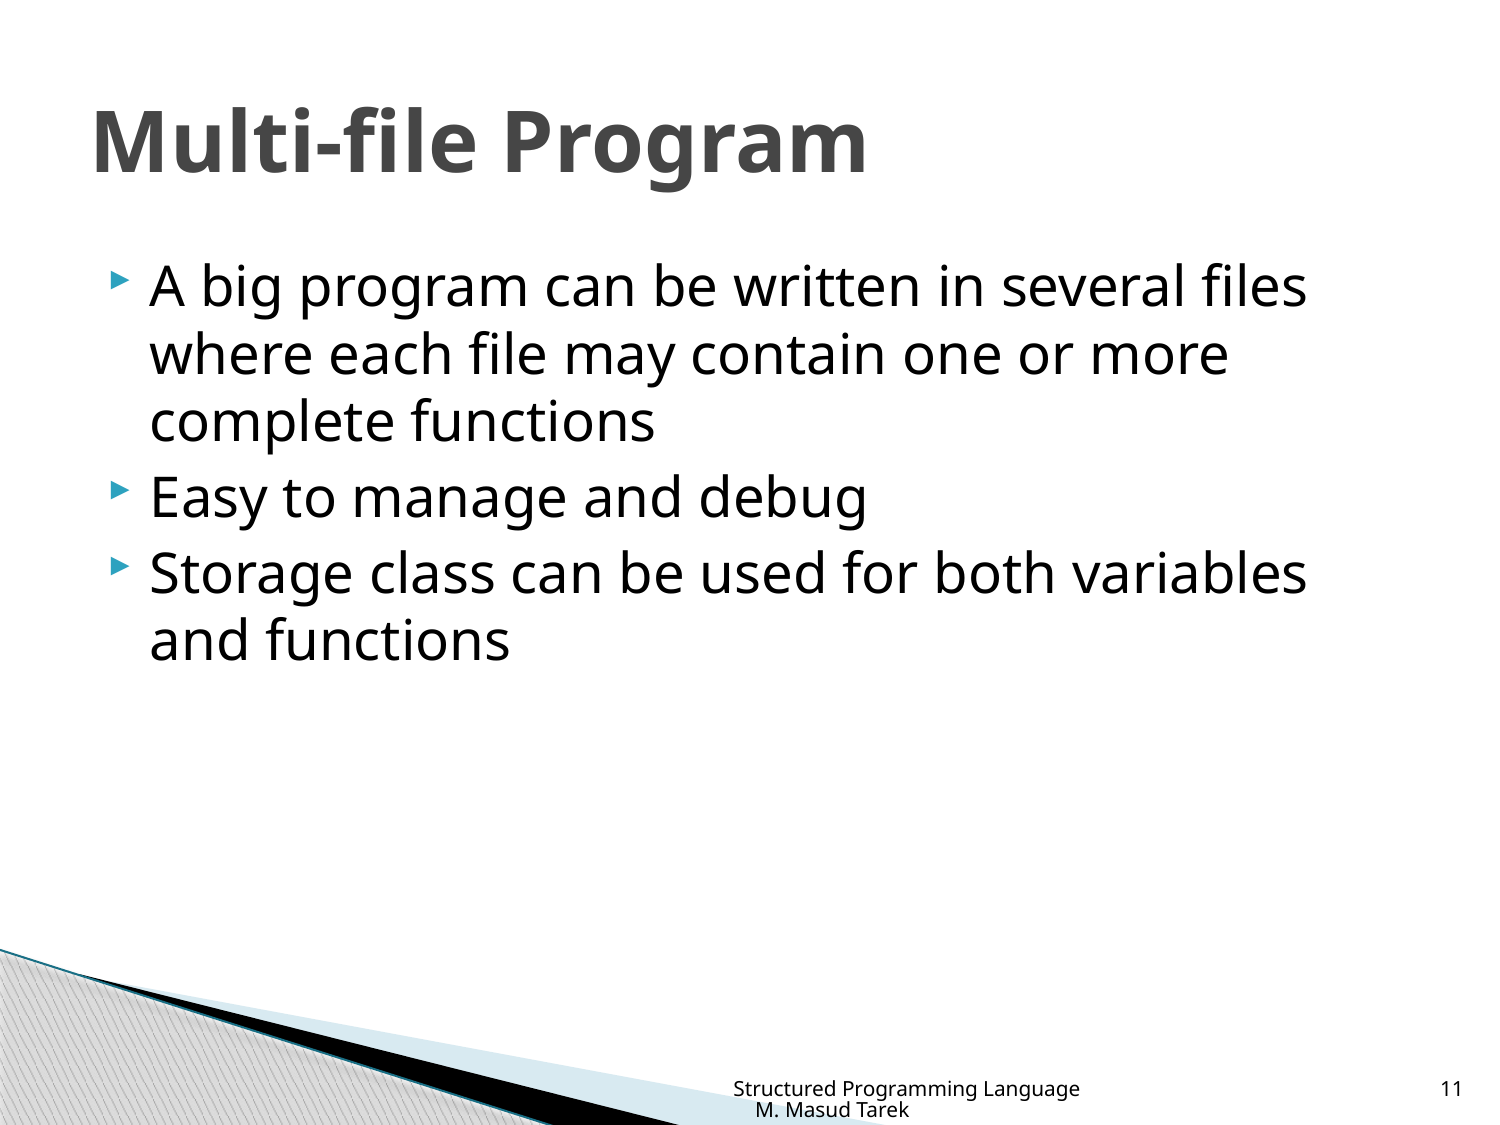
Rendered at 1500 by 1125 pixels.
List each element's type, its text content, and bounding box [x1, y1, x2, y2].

list A big program can be written in several files where each file may contain one or more complete functions Easy to manage and debug Storage class can be used for both variables and functions [75, 243, 1425, 986]
title Multi-file Program [75, 45, 1425, 233]
slide_number 11 [1418, 1051, 1479, 1112]
footer Structured Programming Language M. Masud Tarek [718, 1051, 1105, 1112]
